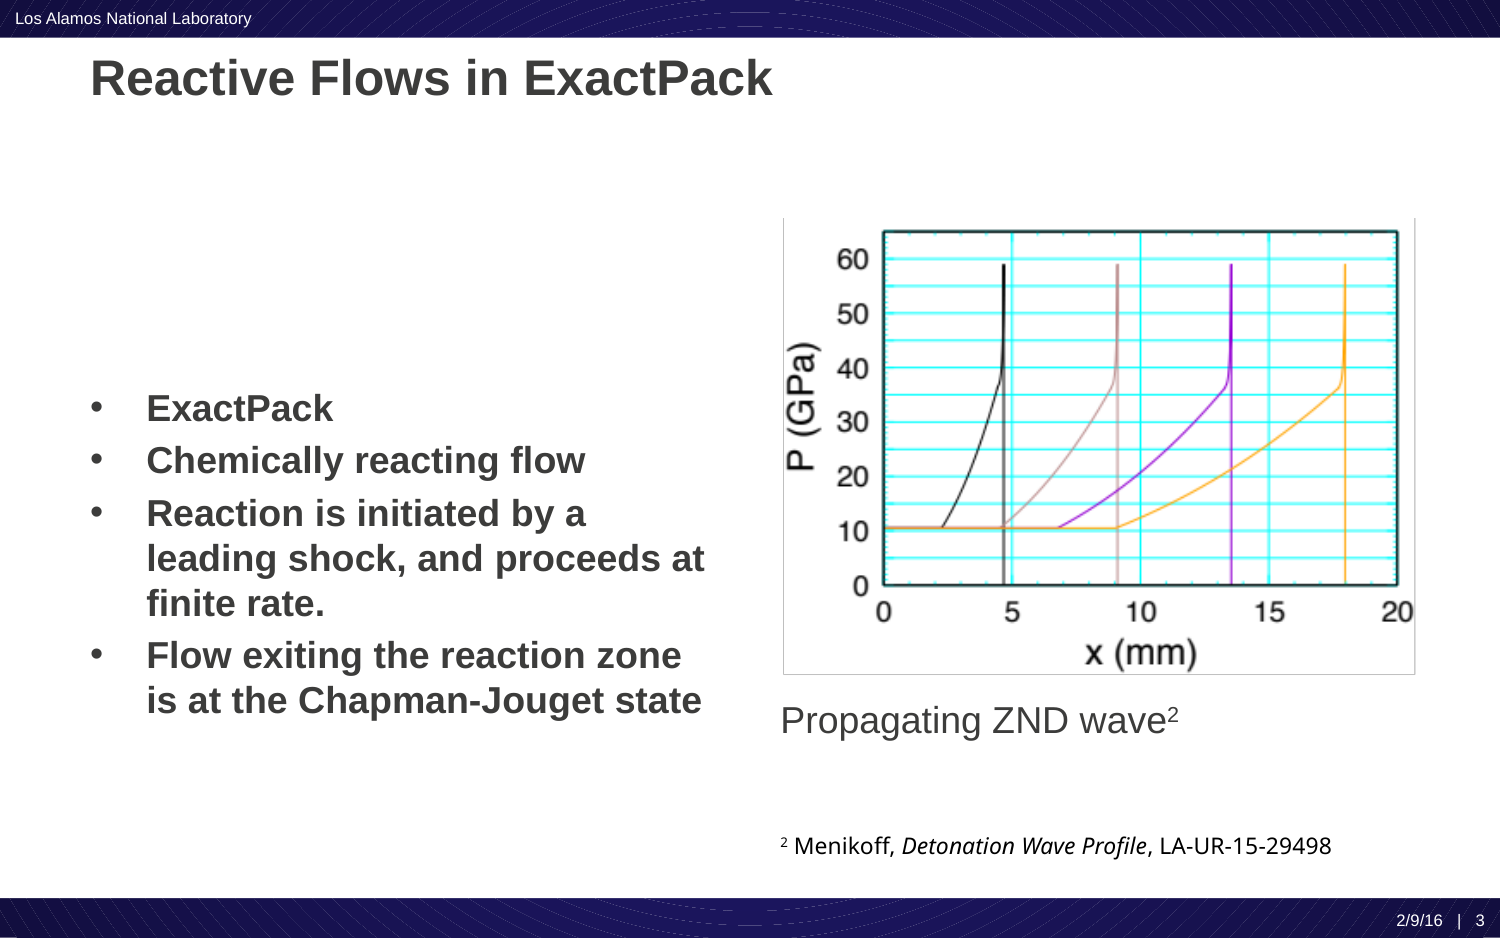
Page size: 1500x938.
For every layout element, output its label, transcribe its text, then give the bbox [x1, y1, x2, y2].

list ExactPack Chemically reacting flow Reaction is initiated by a leading shock, and proceeds at finite rate. Flow exiting the reaction zone is at the Chapman-Jouget state [75, 218, 735, 843]
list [765, 218, 1426, 843]
text_box Propagating ZND wave2 2 Menikoff, Detonation Wave Profile, LA-UR-15-29498 [765, 851, 1425, 867]
title Reactive Flows in ExactPack [75, 37, 1425, 194]
